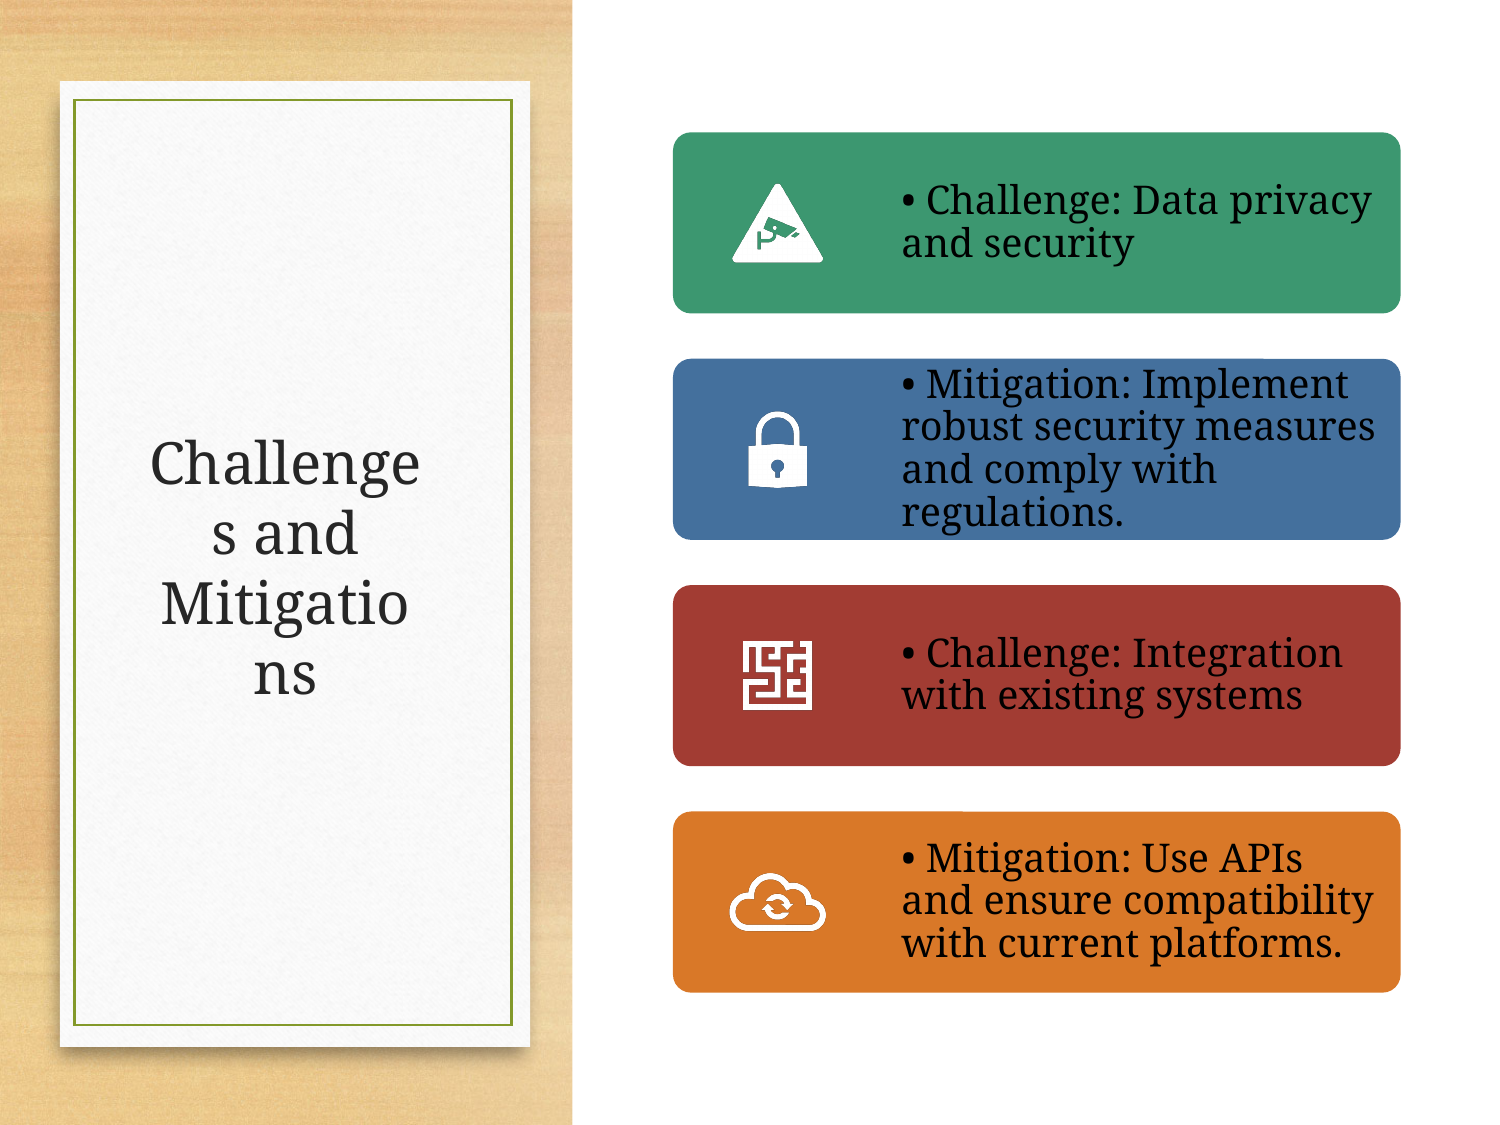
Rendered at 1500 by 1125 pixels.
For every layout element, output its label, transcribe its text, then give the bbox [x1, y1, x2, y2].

text_box [0, 0, 571, 1125]
text_box [571, 0, 1500, 1125]
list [672, 131, 1401, 994]
text_box [59, 80, 531, 1048]
text_box [74, 99, 512, 1026]
title Challenges and Mitigations [129, 173, 442, 960]
